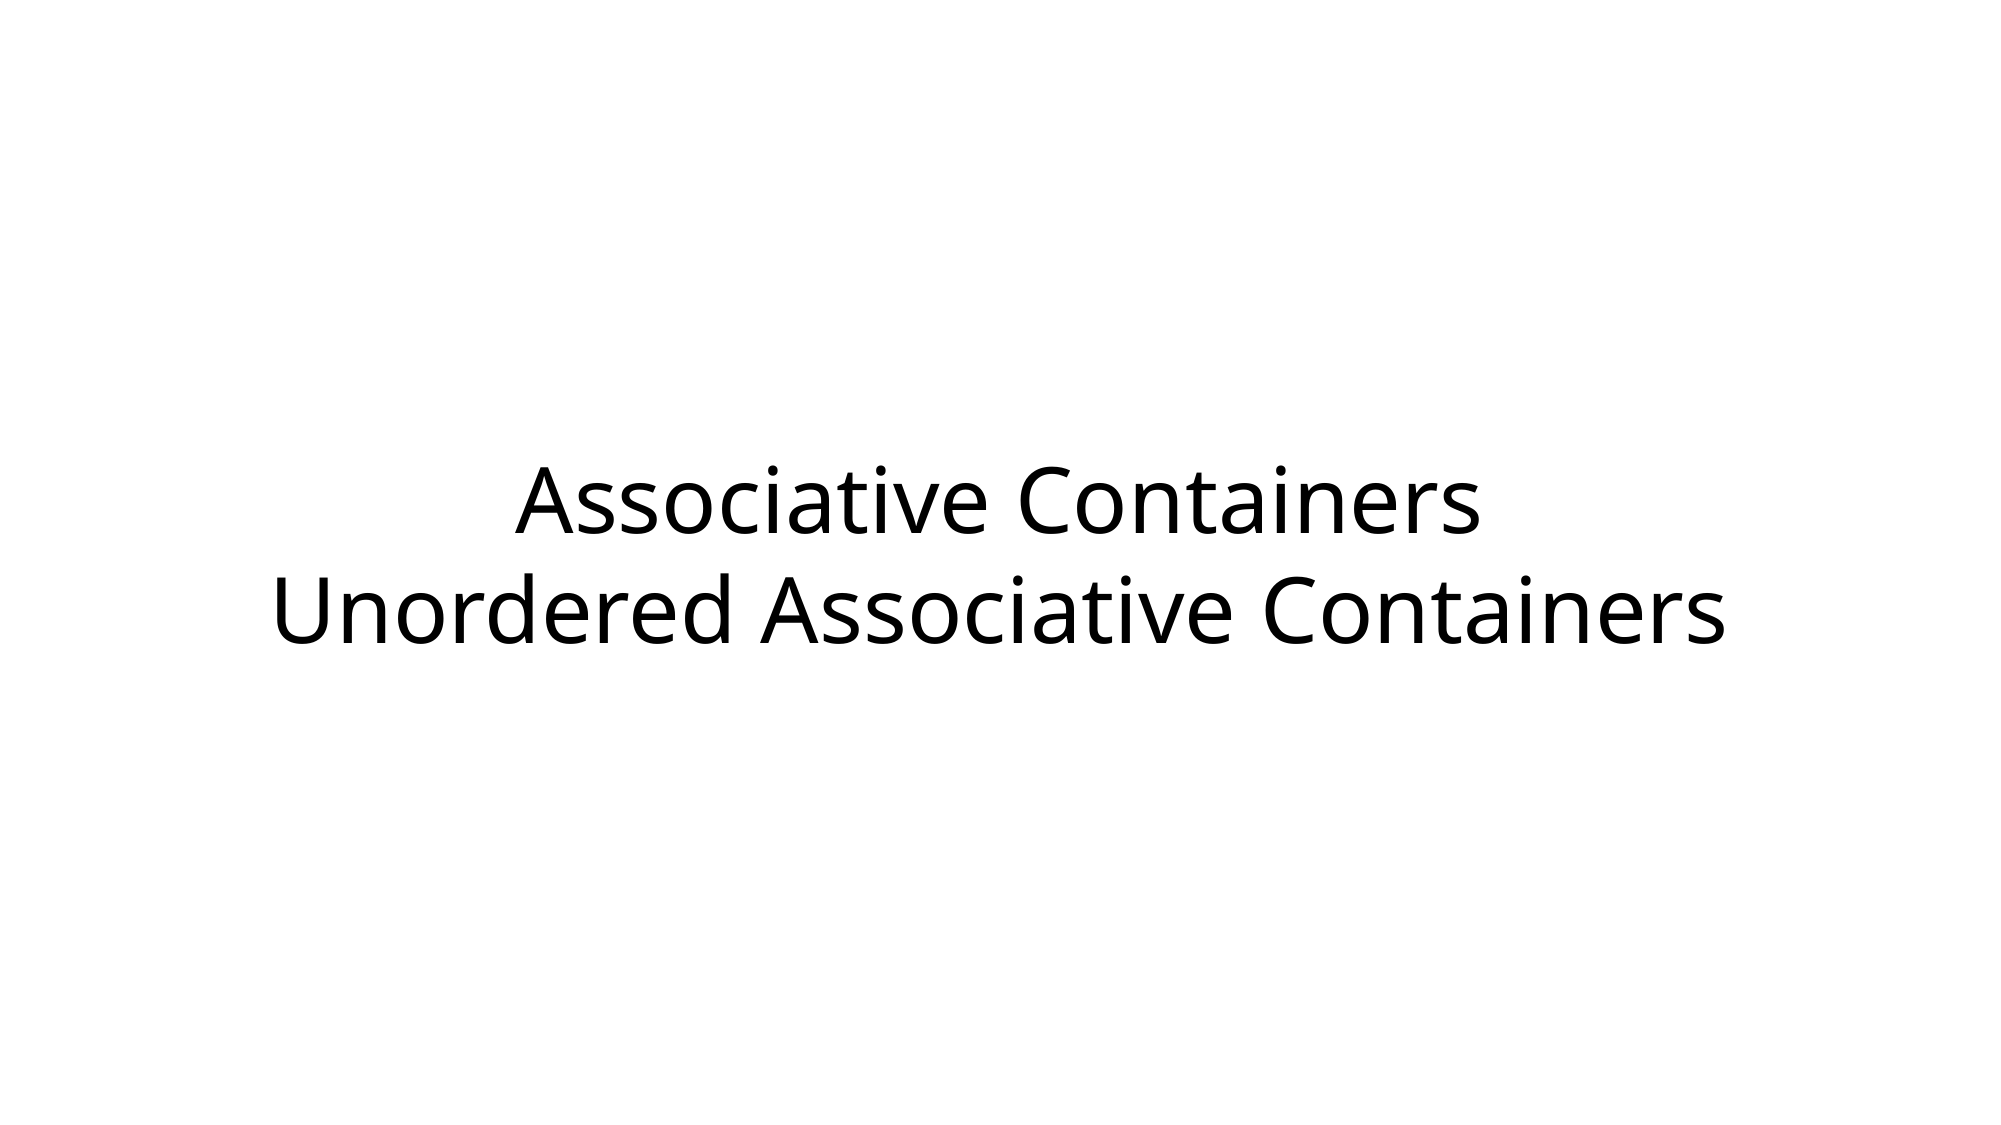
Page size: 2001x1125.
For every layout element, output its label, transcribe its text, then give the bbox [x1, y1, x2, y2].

title Associative Containers Unordered Associative Containers [99, 45, 1900, 1059]
